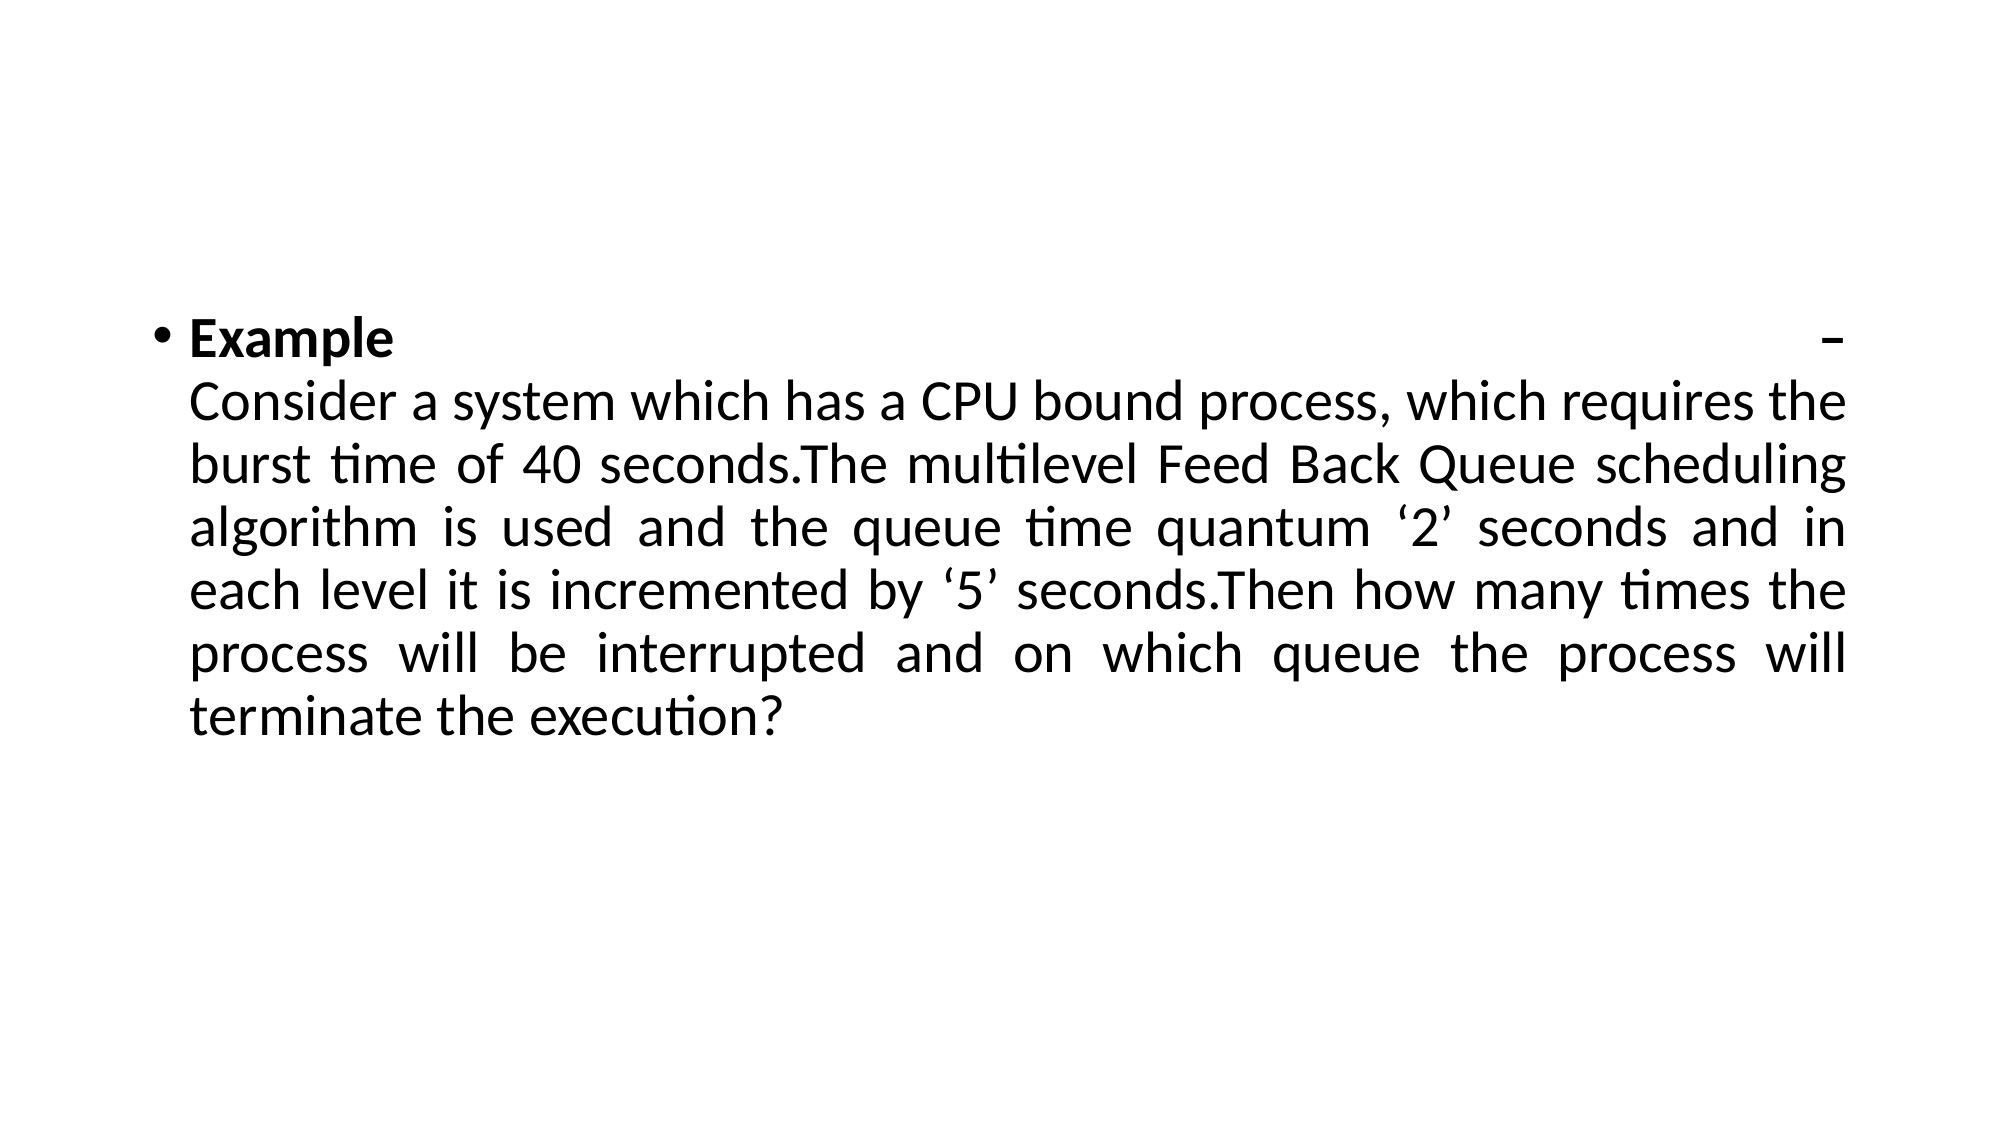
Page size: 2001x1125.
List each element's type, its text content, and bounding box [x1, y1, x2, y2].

list Example – Consider a system which has a CPU bound process, which requires the burst time of 40 seconds.The multilevel Feed Back Queue scheduling algorithm is used and the queue time quantum ‘2’ seconds and in each level it is incremented by ‘5’ seconds.Then how many times the process will be interrupted and on which queue the process will terminate the execution? [137, 299, 1863, 1014]
